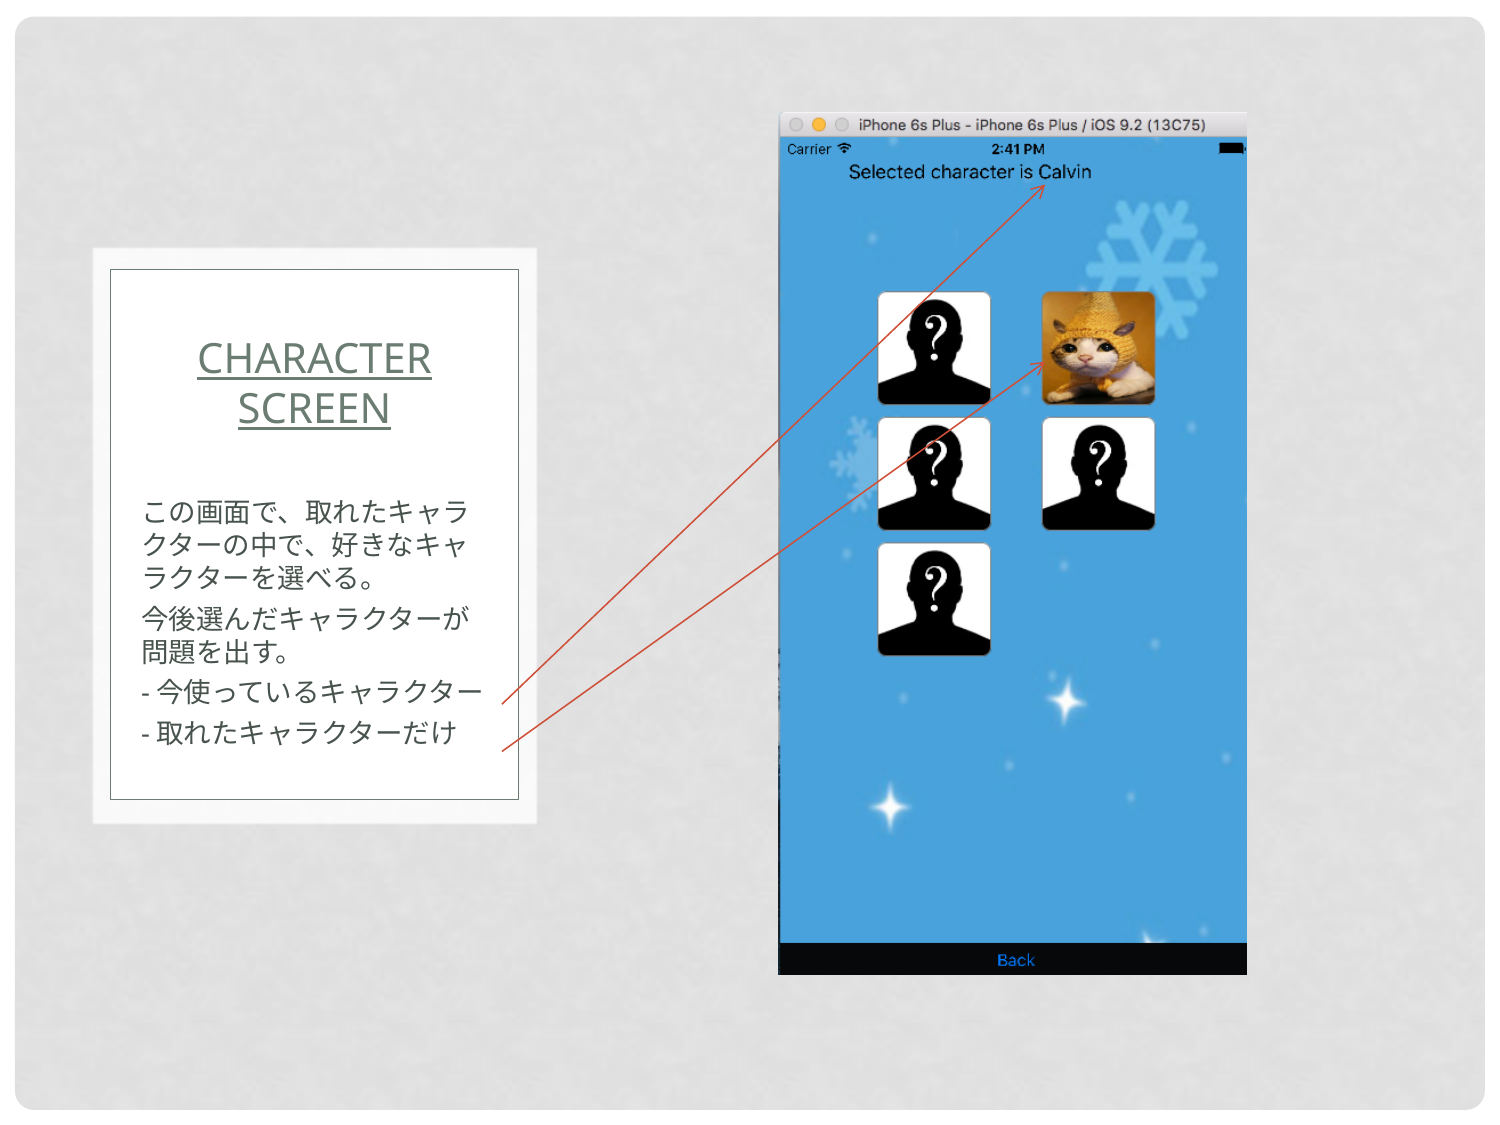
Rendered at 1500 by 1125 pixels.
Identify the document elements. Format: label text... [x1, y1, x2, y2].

title Character Screen [126, 284, 501, 480]
list この画面で、取れたキャラクターの中で、好きなキャラクターを選べる。 今後選んだキャラクターが問題を出す。 -今使っているキャラクター -取れたキャラクターだけ [126, 487, 504, 775]
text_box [501, 361, 1046, 752]
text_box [501, 184, 1046, 361]
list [777, 112, 1248, 976]
